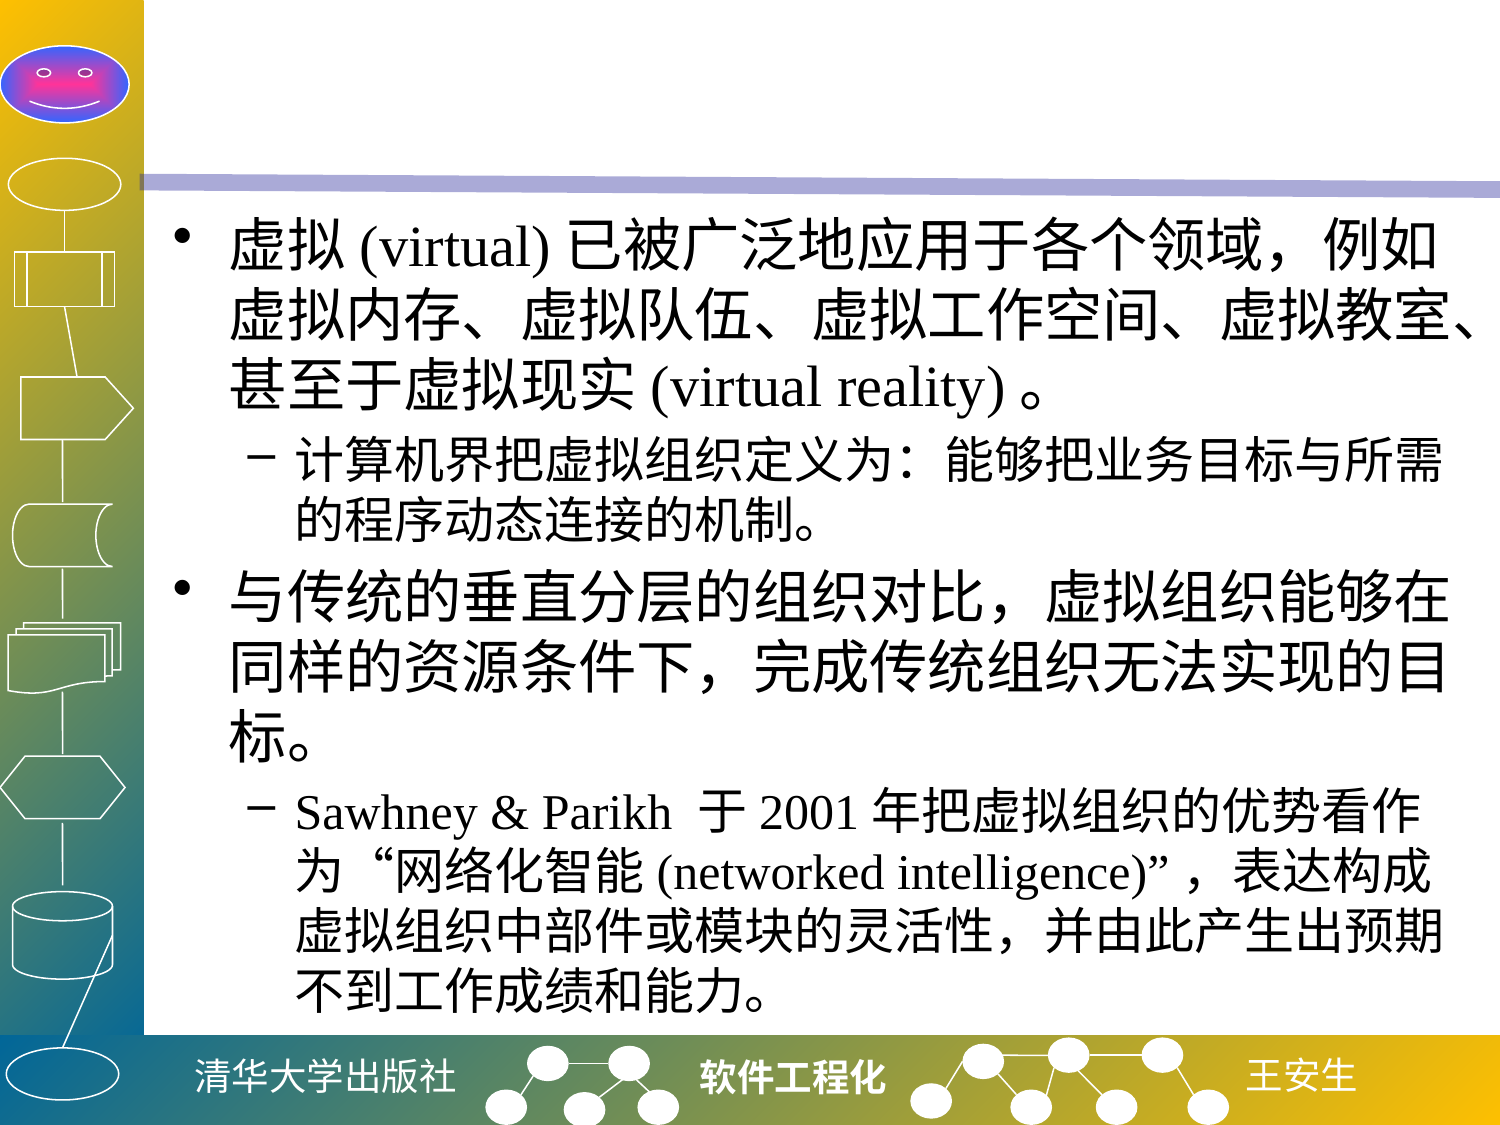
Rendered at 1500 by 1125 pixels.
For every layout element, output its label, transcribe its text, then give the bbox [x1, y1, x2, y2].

list 虚拟(virtual)已被广泛地应用于各个领域，例如虚拟内存、虚拟队伍、虚拟工作空间、虚拟教室、甚至于虚拟现实(virtual reality)。 计算机界把虚拟组织定义为：能够把业务目标与所需的程序动态连接的机制。 与传统的垂直分层的组织对比，虚拟组织能够在同样的资源条件下，完成传统组织无法实现的目标。 Sawhney & Parikh 于2001年把虚拟组织的优势看作为“网络化智能(networked intelligence)”，表达构成虚拟组织中部件或模块的灵活性，并由此产生出预期不到工作成绩和能力。 [157, 200, 1471, 1005]
